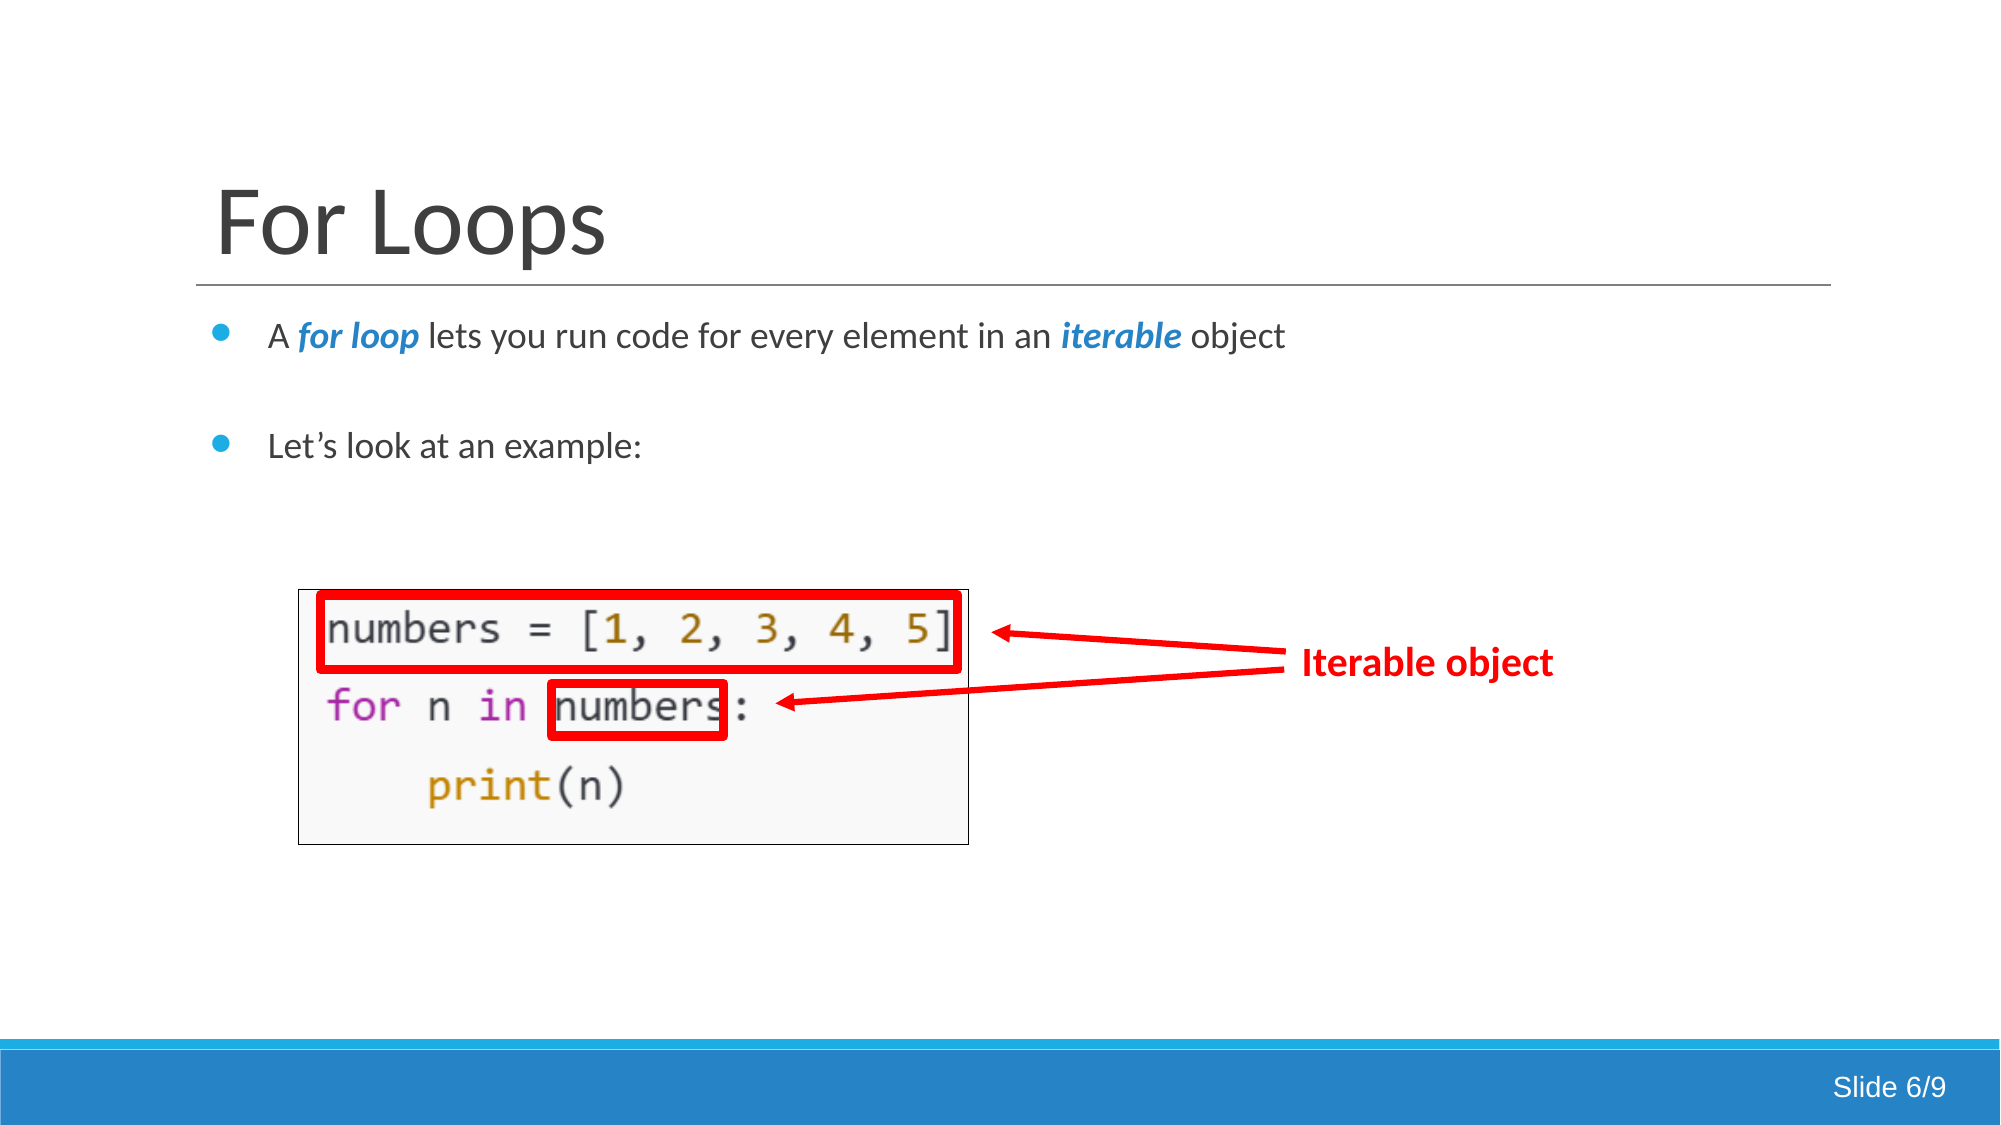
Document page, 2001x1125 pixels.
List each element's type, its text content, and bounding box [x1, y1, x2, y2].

title For Loops [200, 44, 1850, 283]
text_box A for loop lets you run code for every element in an iterable object Let’s look at an example: [192, 308, 1317, 870]
picture [298, 588, 970, 845]
text_box Slide 6/9 [1817, 1053, 2000, 1125]
text_box Iterable object (something we can list the elements in one by one) [1143, 620, 1723, 851]
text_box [990, 631, 1286, 652]
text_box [775, 669, 1285, 704]
